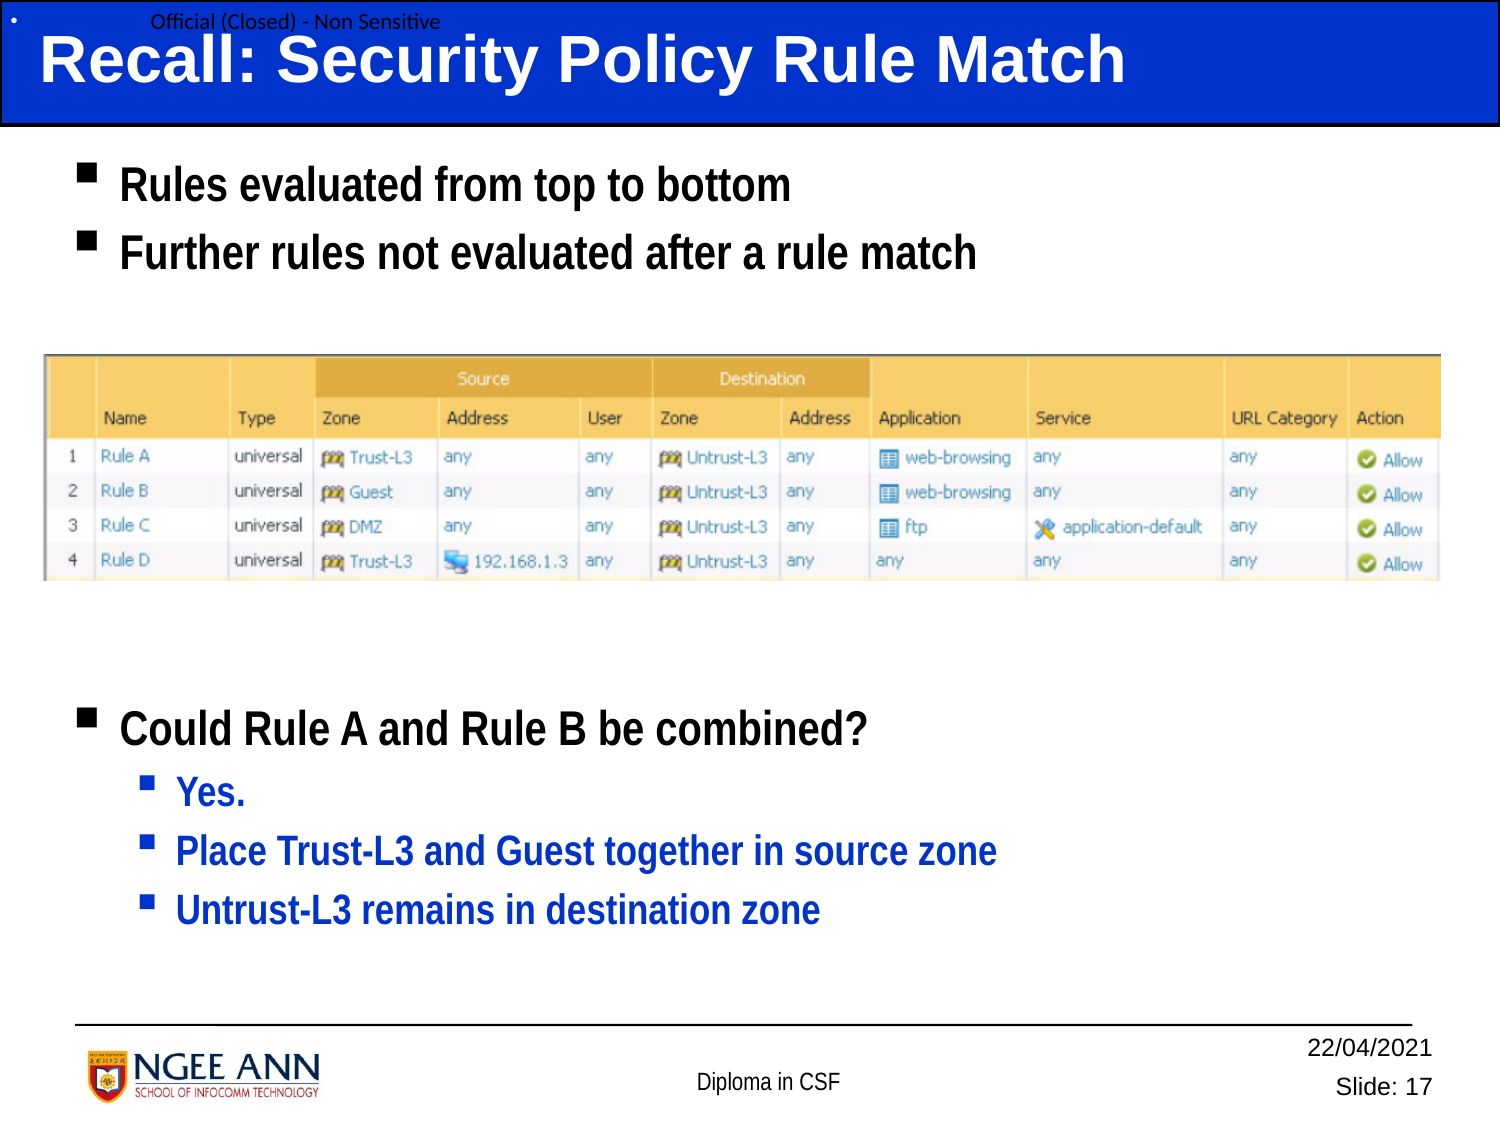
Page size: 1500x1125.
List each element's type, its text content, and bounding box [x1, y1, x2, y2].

list Rules evaluated from top to bottom Further rules not evaluated after a rule match Could Rule A and Rule B be combined? Yes. Place Trust-L3 and Guest together in source zone Untrust-L3 remains in destination zone [55, 144, 1441, 353]
picture [62, 1028, 344, 1125]
list Rules evaluated from top to bottom Further rules not evaluated after a rule match Could Rule A and Rule B be combined? Yes. Place Trust-L3 and Guest together in source zone Untrust-L3 remains in destination zone [55, 588, 1441, 942]
title Recall: Security Policy Rule Match [23, 0, 1500, 115]
picture [42, 354, 1441, 581]
